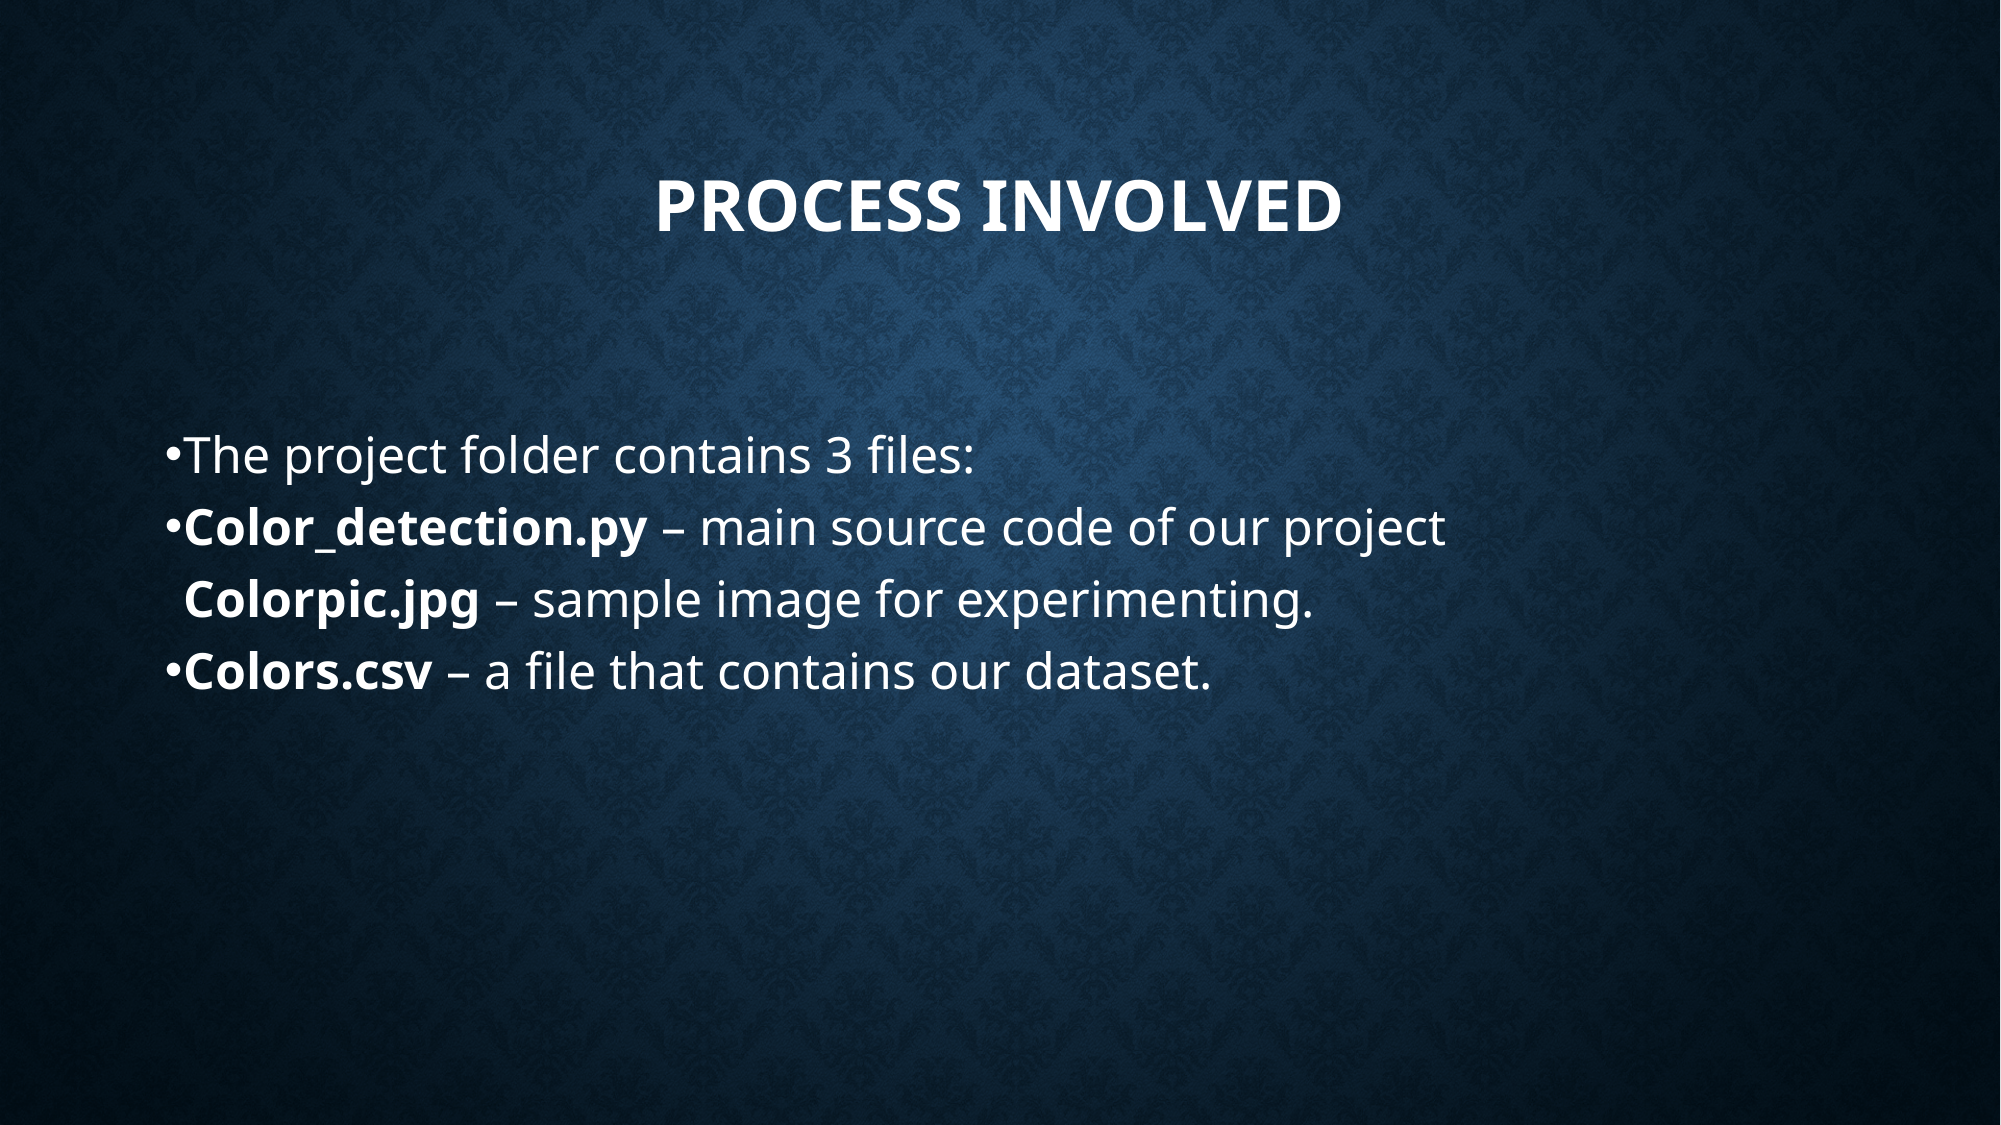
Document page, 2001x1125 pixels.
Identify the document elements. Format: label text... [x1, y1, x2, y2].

list The project folder contains 3 files: Color_detection.py – main source code of our project Colorpic.jpg – sample image for experimenting. Colors.csv – a file that contains our dataset. [149, 343, 1849, 950]
title PROCESS INVOLVED [149, 99, 1849, 318]
